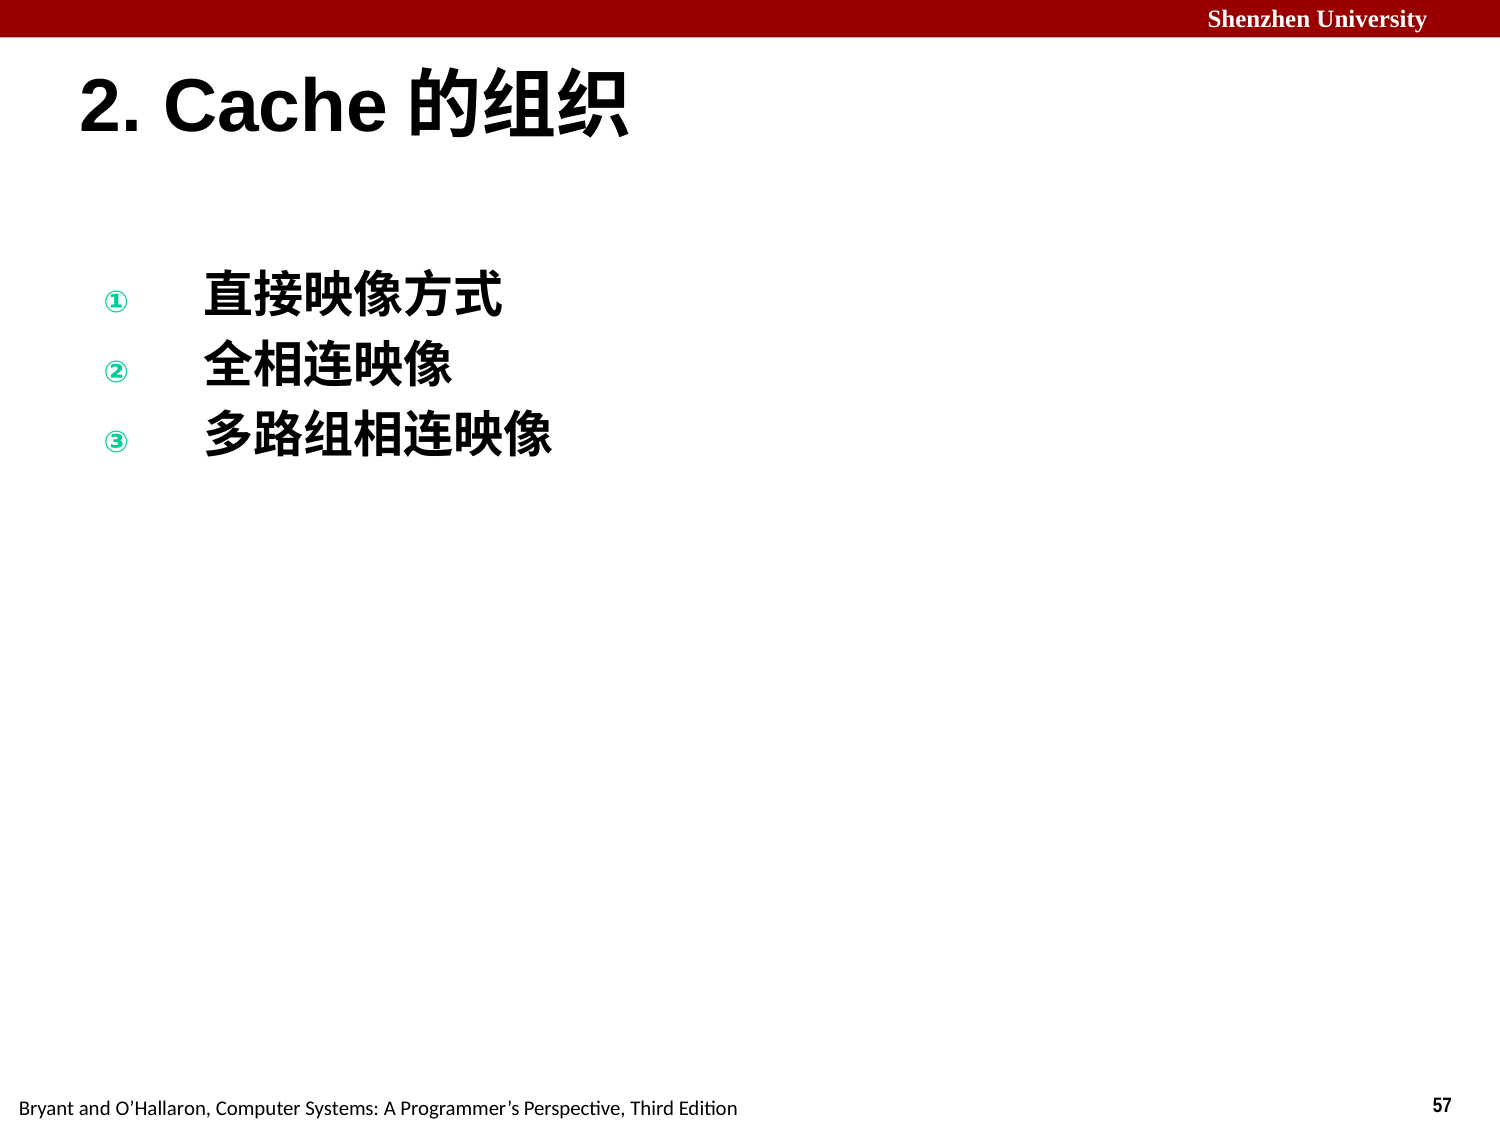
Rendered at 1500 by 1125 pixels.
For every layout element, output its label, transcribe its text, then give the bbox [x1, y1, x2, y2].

title 2. Cache的组织 [64, 42, 1341, 162]
list 直接映像方式 全相连映像 多路组相连映像 [88, 255, 1364, 931]
